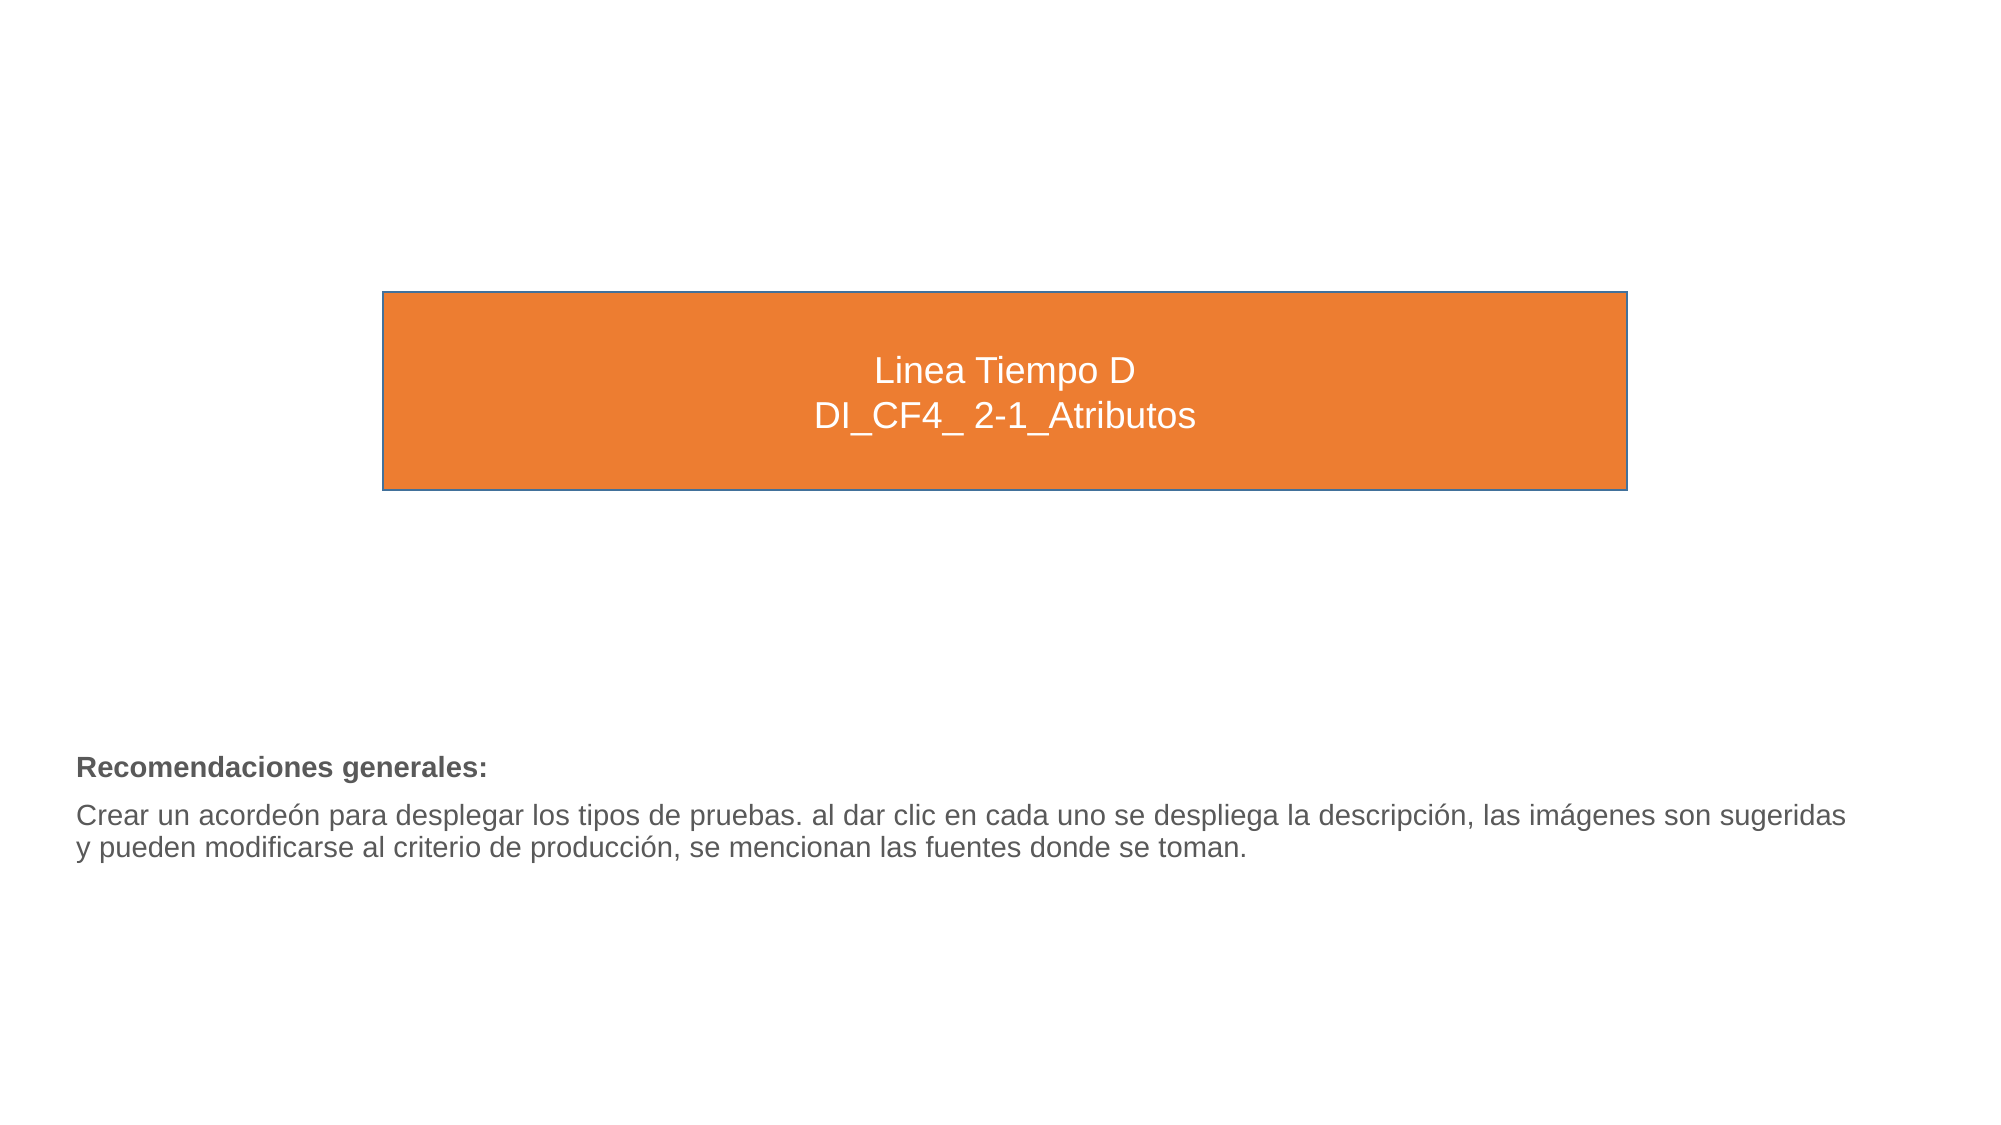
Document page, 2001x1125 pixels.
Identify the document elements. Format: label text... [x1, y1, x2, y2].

text_box Linea Tiempo D DI_CF4_ 2-1_Atributos [382, 291, 1628, 491]
text_box Recomendaciones generales: Crear un acordeón para desplegar los tipos de pruebas. al dar clic en cada uno se despliega la descripción, las imágenes son sugeridas y pueden modificarse al criterio de producción, se mencionan las fuentes donde se toman. [61, 745, 1865, 871]
